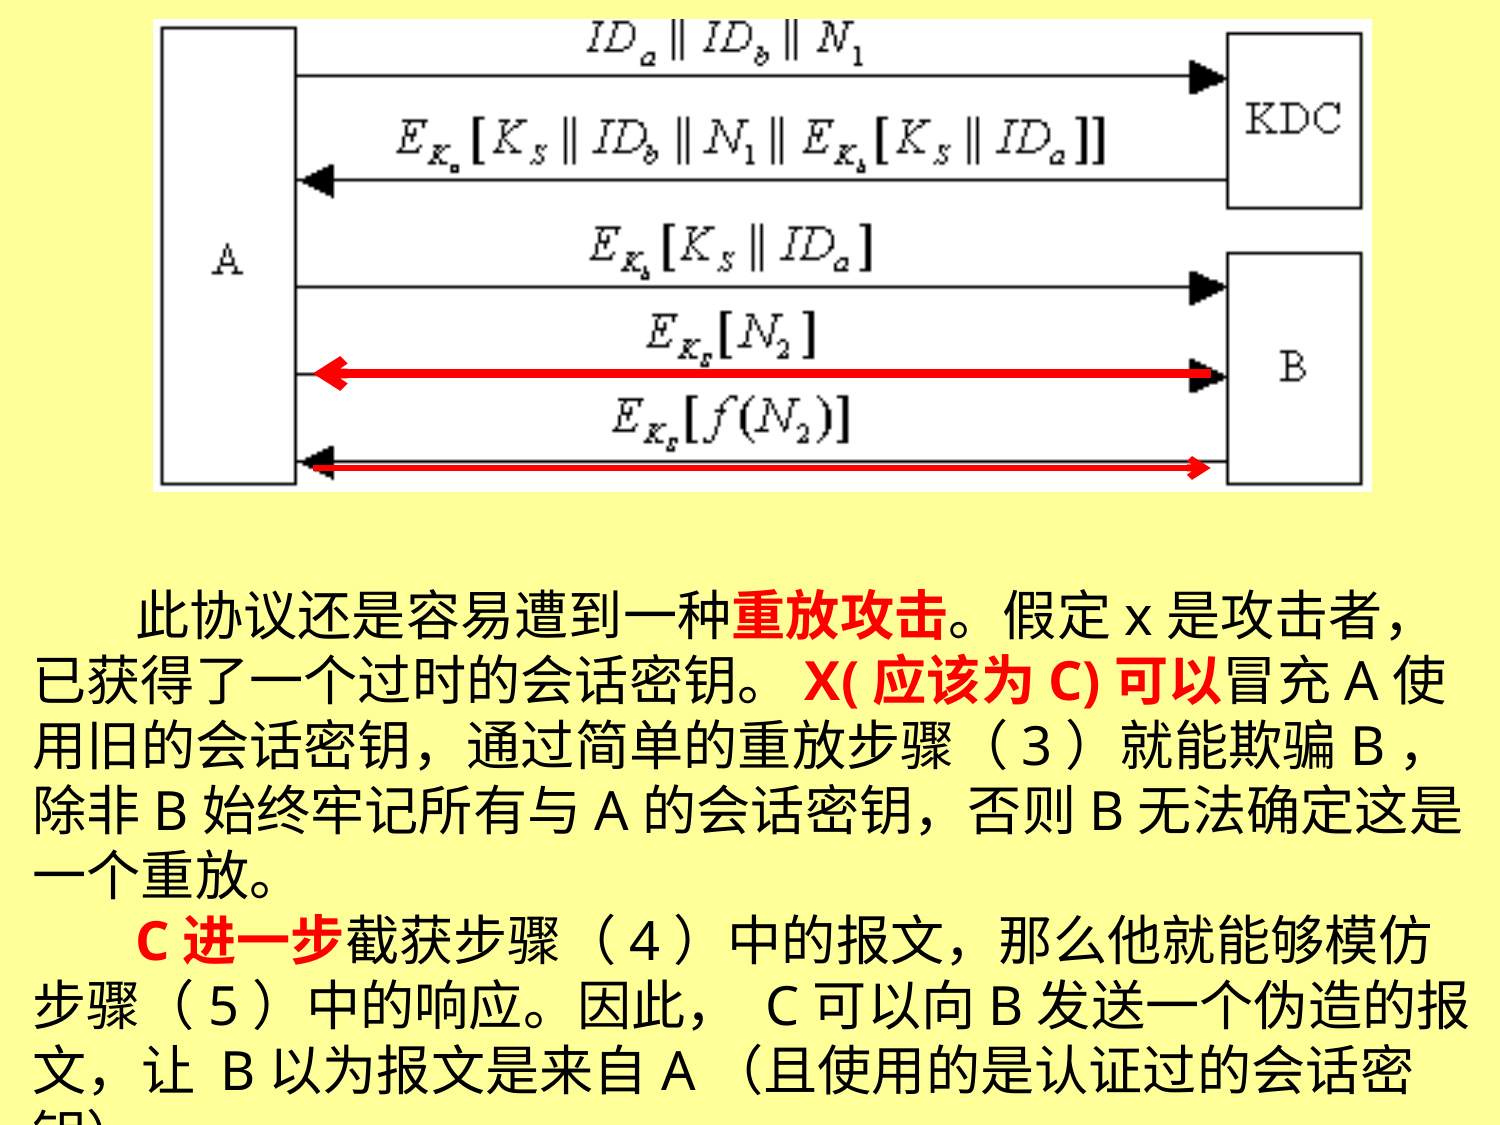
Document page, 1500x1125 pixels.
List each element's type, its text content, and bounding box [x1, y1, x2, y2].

text_box 此协议还是容易遭到一种重放攻击。假定x是攻击者，已获得了一个过时的会话密钥。X(应该为C)可以冒充A使用旧的会话密钥，通过简单的重放步骤（3）就能欺骗B，除非B始终牢记所有与A的会话密钥，否则B无法确定这是一个重放。 C进一步截获步骤（4）中的报文，那么他就能够模仿步骤（5）中的响应。因此， C可以向B发送一个伪造的报文，让 B以为报文是来自A（且使用的是认证过的会话密钥）。 [17, 574, 1500, 1125]
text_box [153, 18, 1373, 492]
